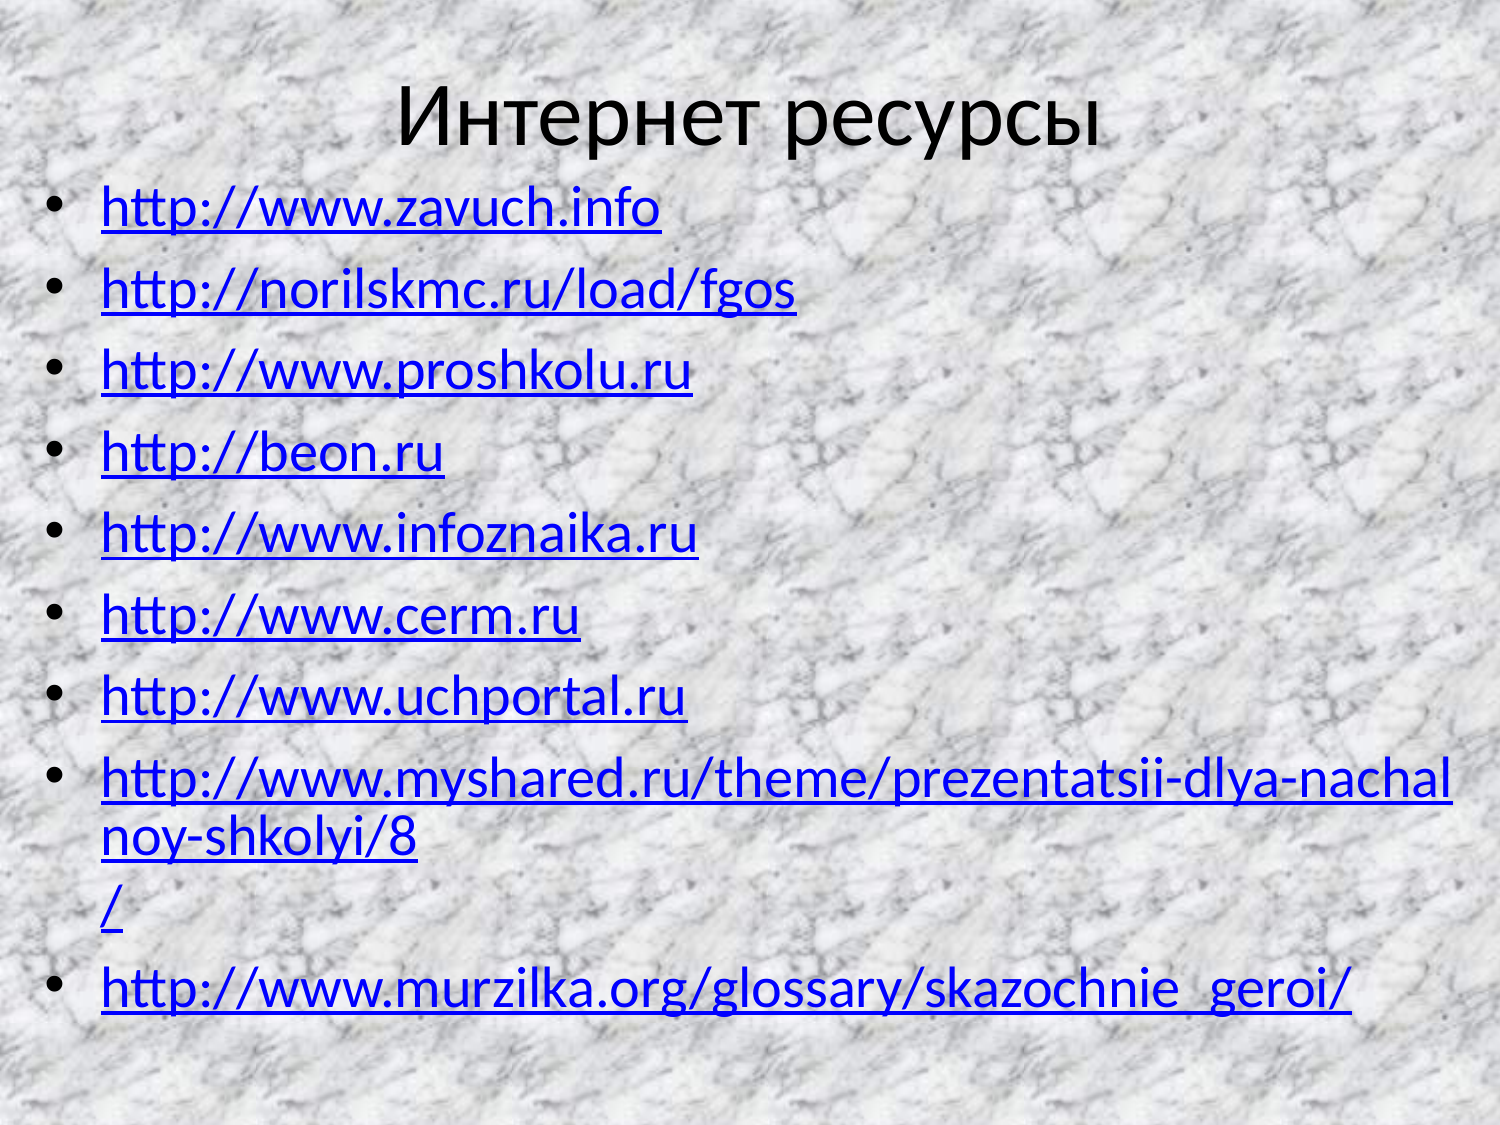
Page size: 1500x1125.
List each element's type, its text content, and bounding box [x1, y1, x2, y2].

title Интернет ресурсы [75, 45, 1425, 160]
picture [0, 0, 1500, 1125]
list http://www.zavuch.info http://norilskmc.ru/load/fgos http://www.proshkolu.ru http://beon.ru http://www.infoznaika.ru http://www.cerm.ru http://www.uchportal.ru http://www.myshared.ru/theme/prezentatsii-dlya-nachalnoy-shkolyi/8/ http://www.murzilka.org/glossary/skazochnie_geroi/ [29, 160, 1471, 1083]
